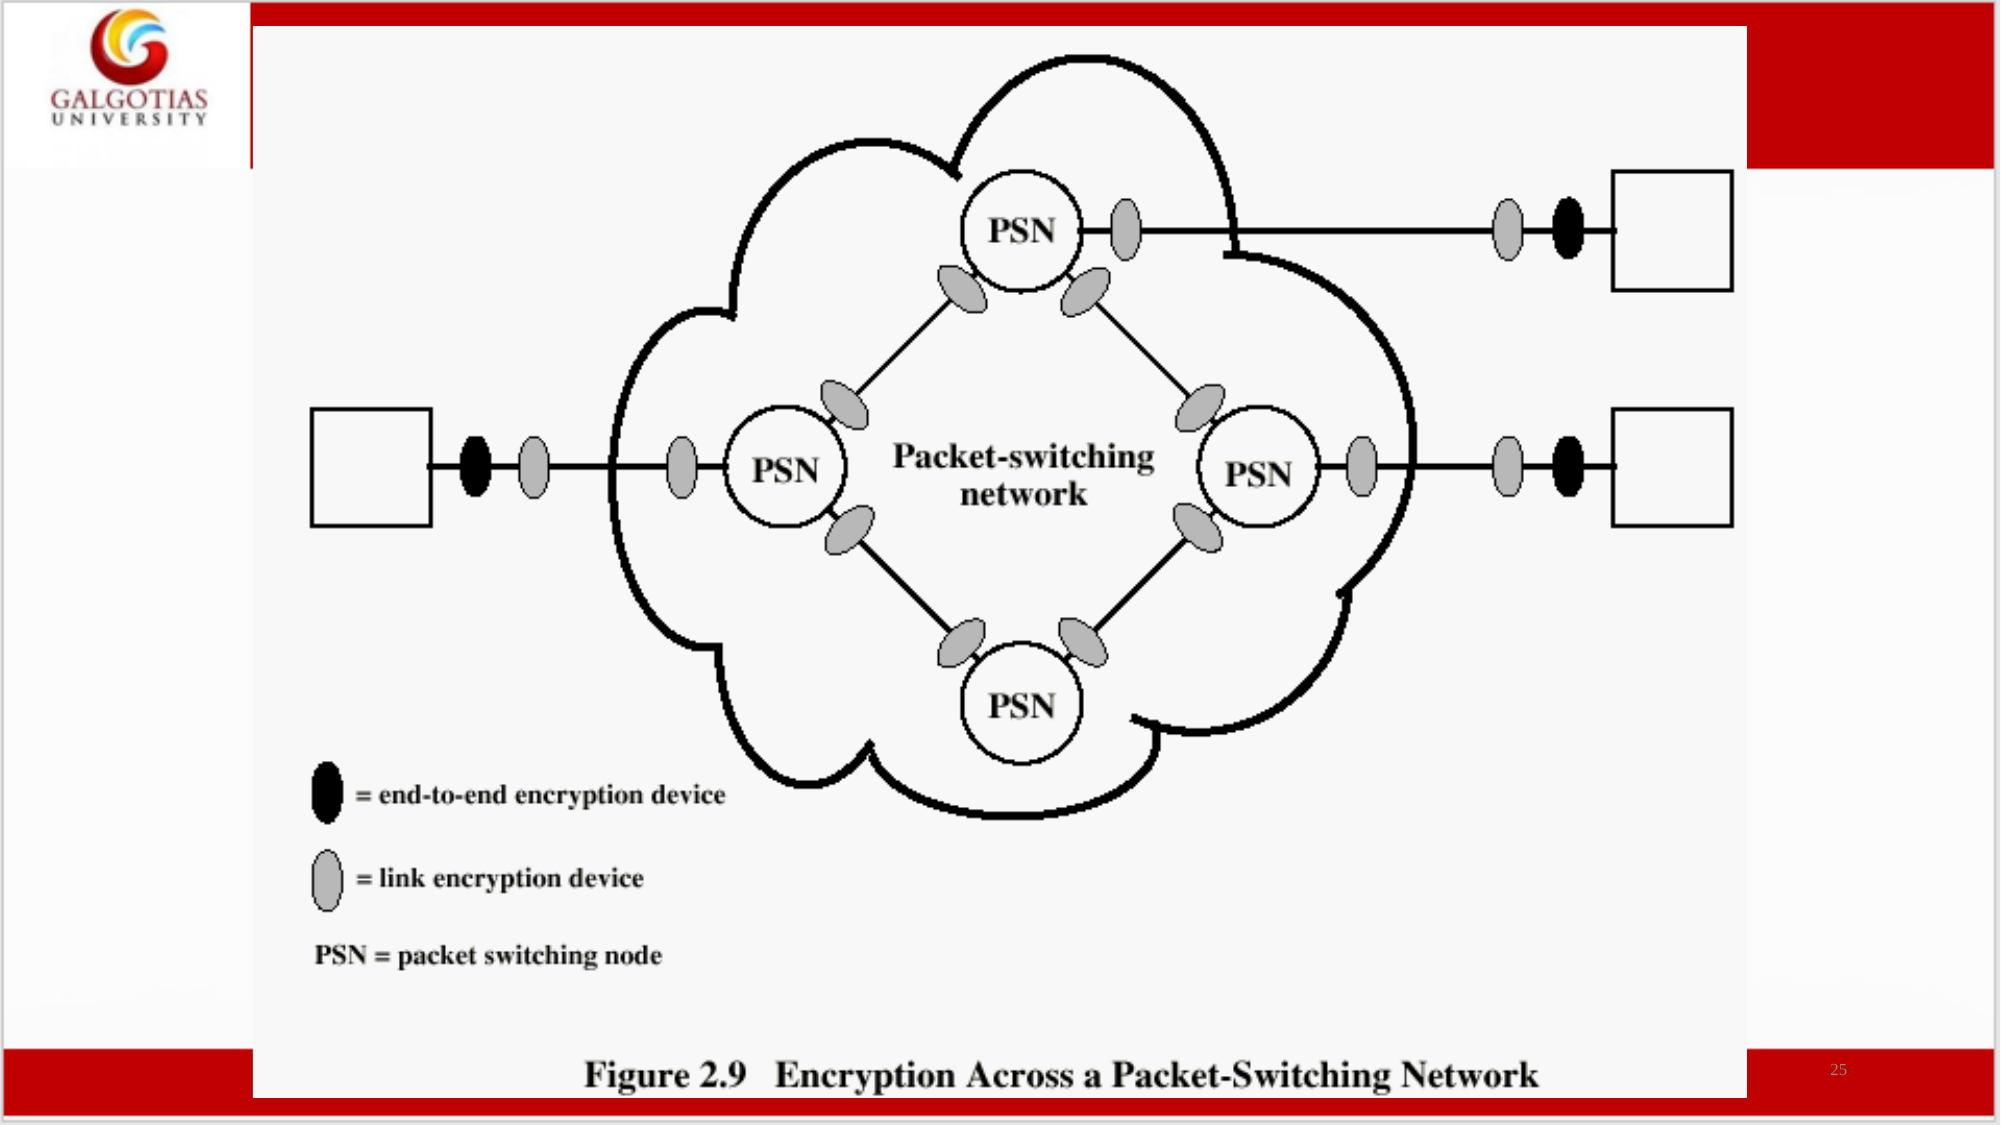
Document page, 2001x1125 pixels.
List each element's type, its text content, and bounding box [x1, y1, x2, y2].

picture [0, 0, 2001, 1125]
slide_number 25 [1412, 1042, 1863, 1103]
